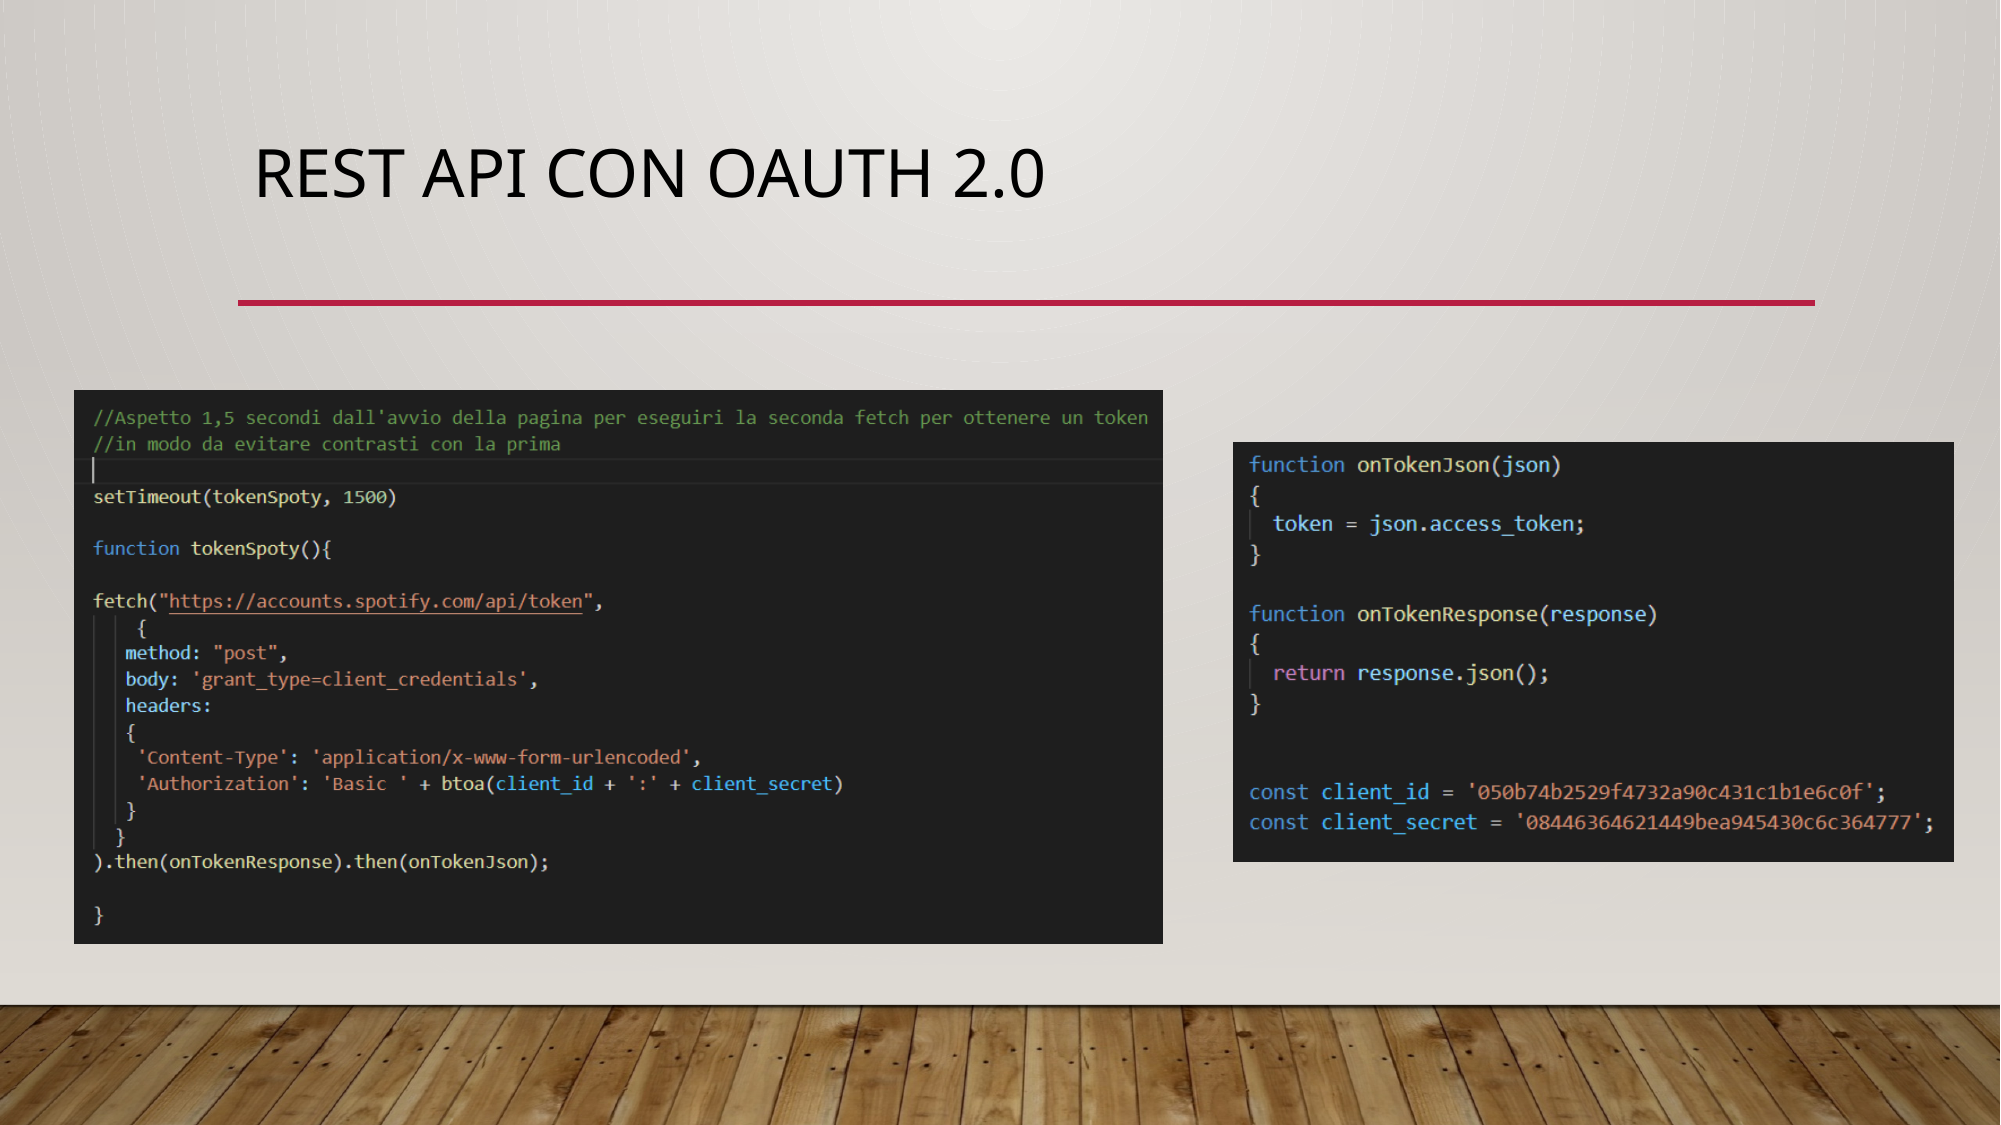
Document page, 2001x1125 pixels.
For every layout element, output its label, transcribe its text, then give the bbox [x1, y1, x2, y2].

title Rest Api con Oauth 2.0 [238, 131, 1814, 305]
picture [0, 1005, 2000, 1125]
picture [74, 390, 1163, 944]
picture [1233, 442, 1955, 862]
